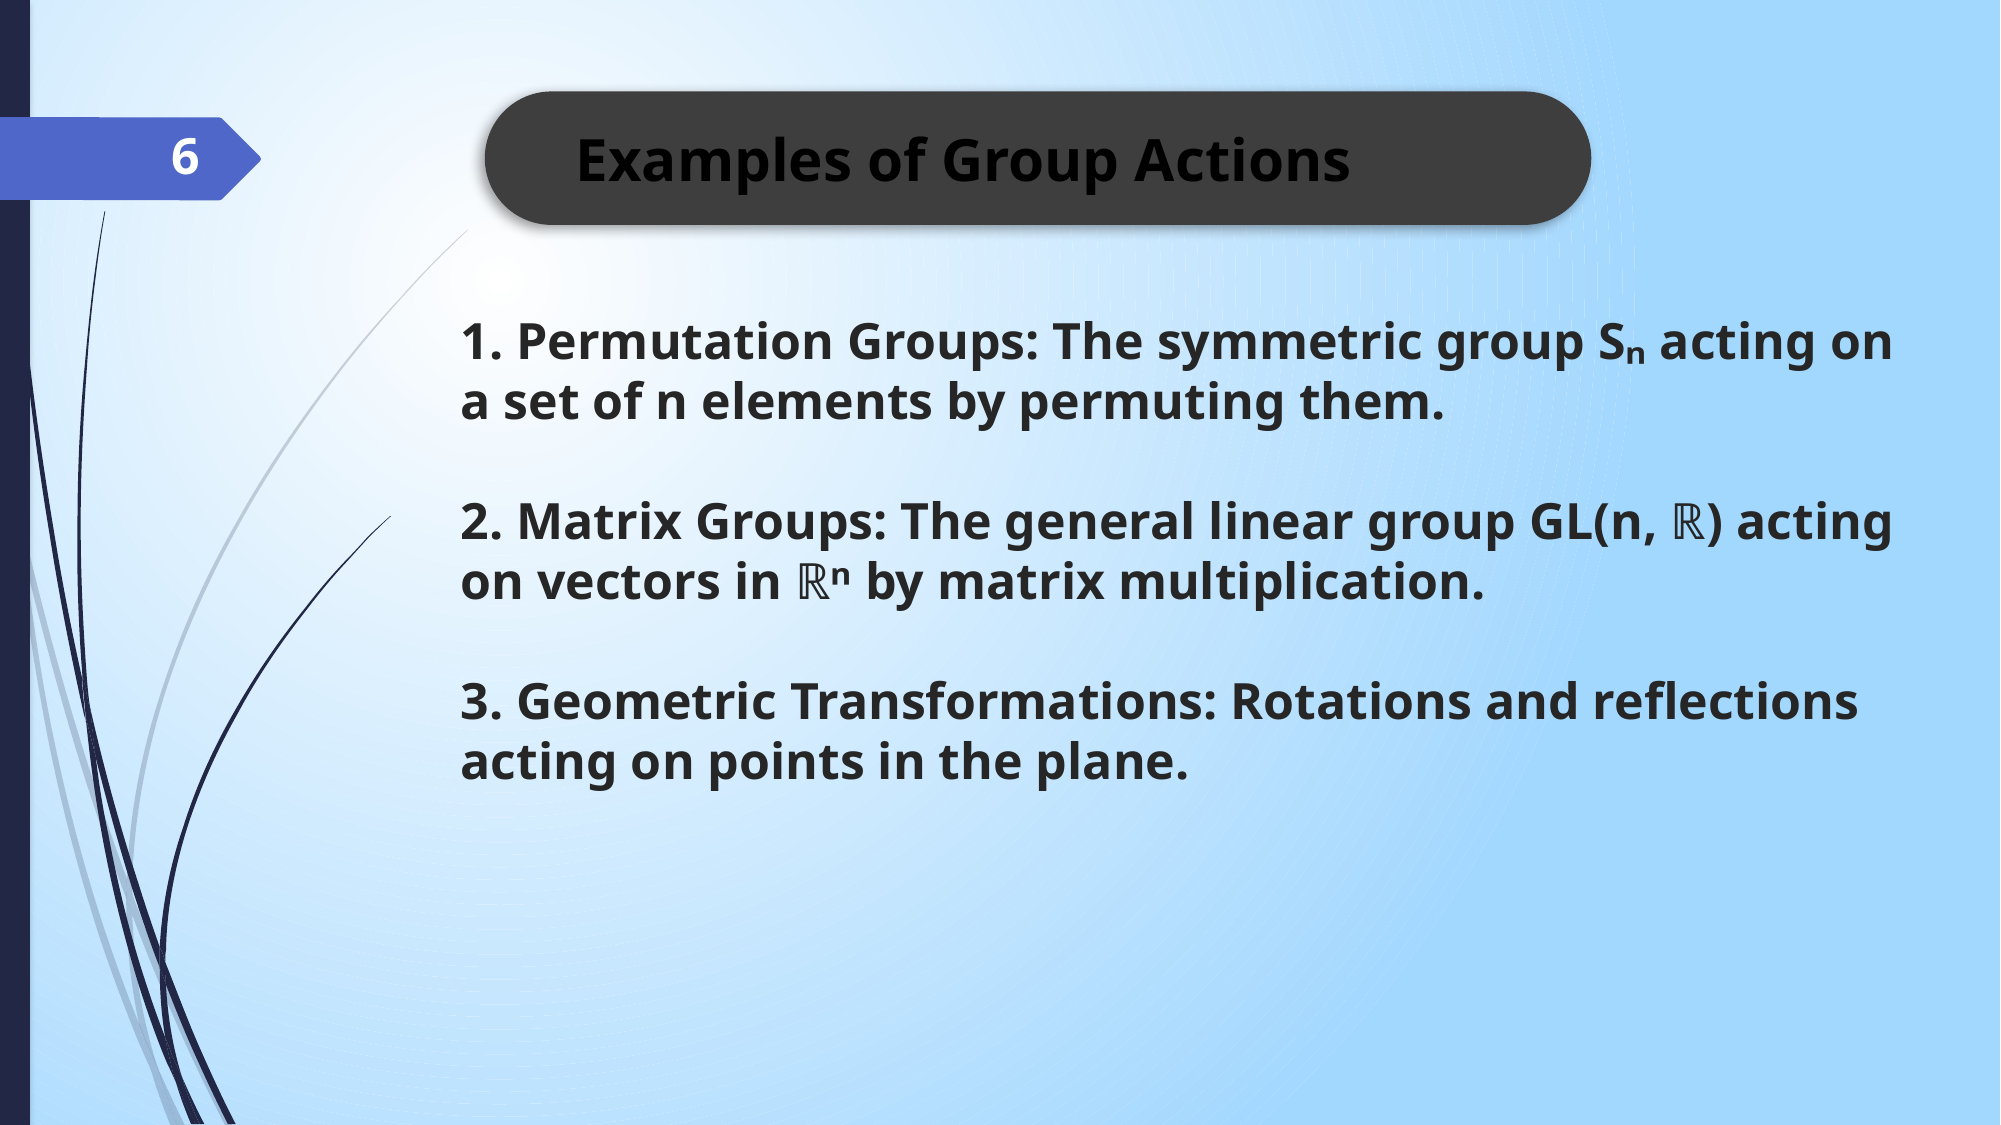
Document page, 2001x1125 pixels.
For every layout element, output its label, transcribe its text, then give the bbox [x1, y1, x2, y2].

title 1. Permutation Groups: The symmetric group Sₙ acting on a set of n elements by permuting them. 2. Matrix Groups: The general linear group GL(n, ℝ) acting on vectors in ℝⁿ by matrix multiplication. 3. Geometric Transformations: Rotations and reflections acting on points in the plane. [445, 302, 1920, 1087]
slide_number 6 [87, 129, 216, 190]
picture [484, 91, 1592, 226]
